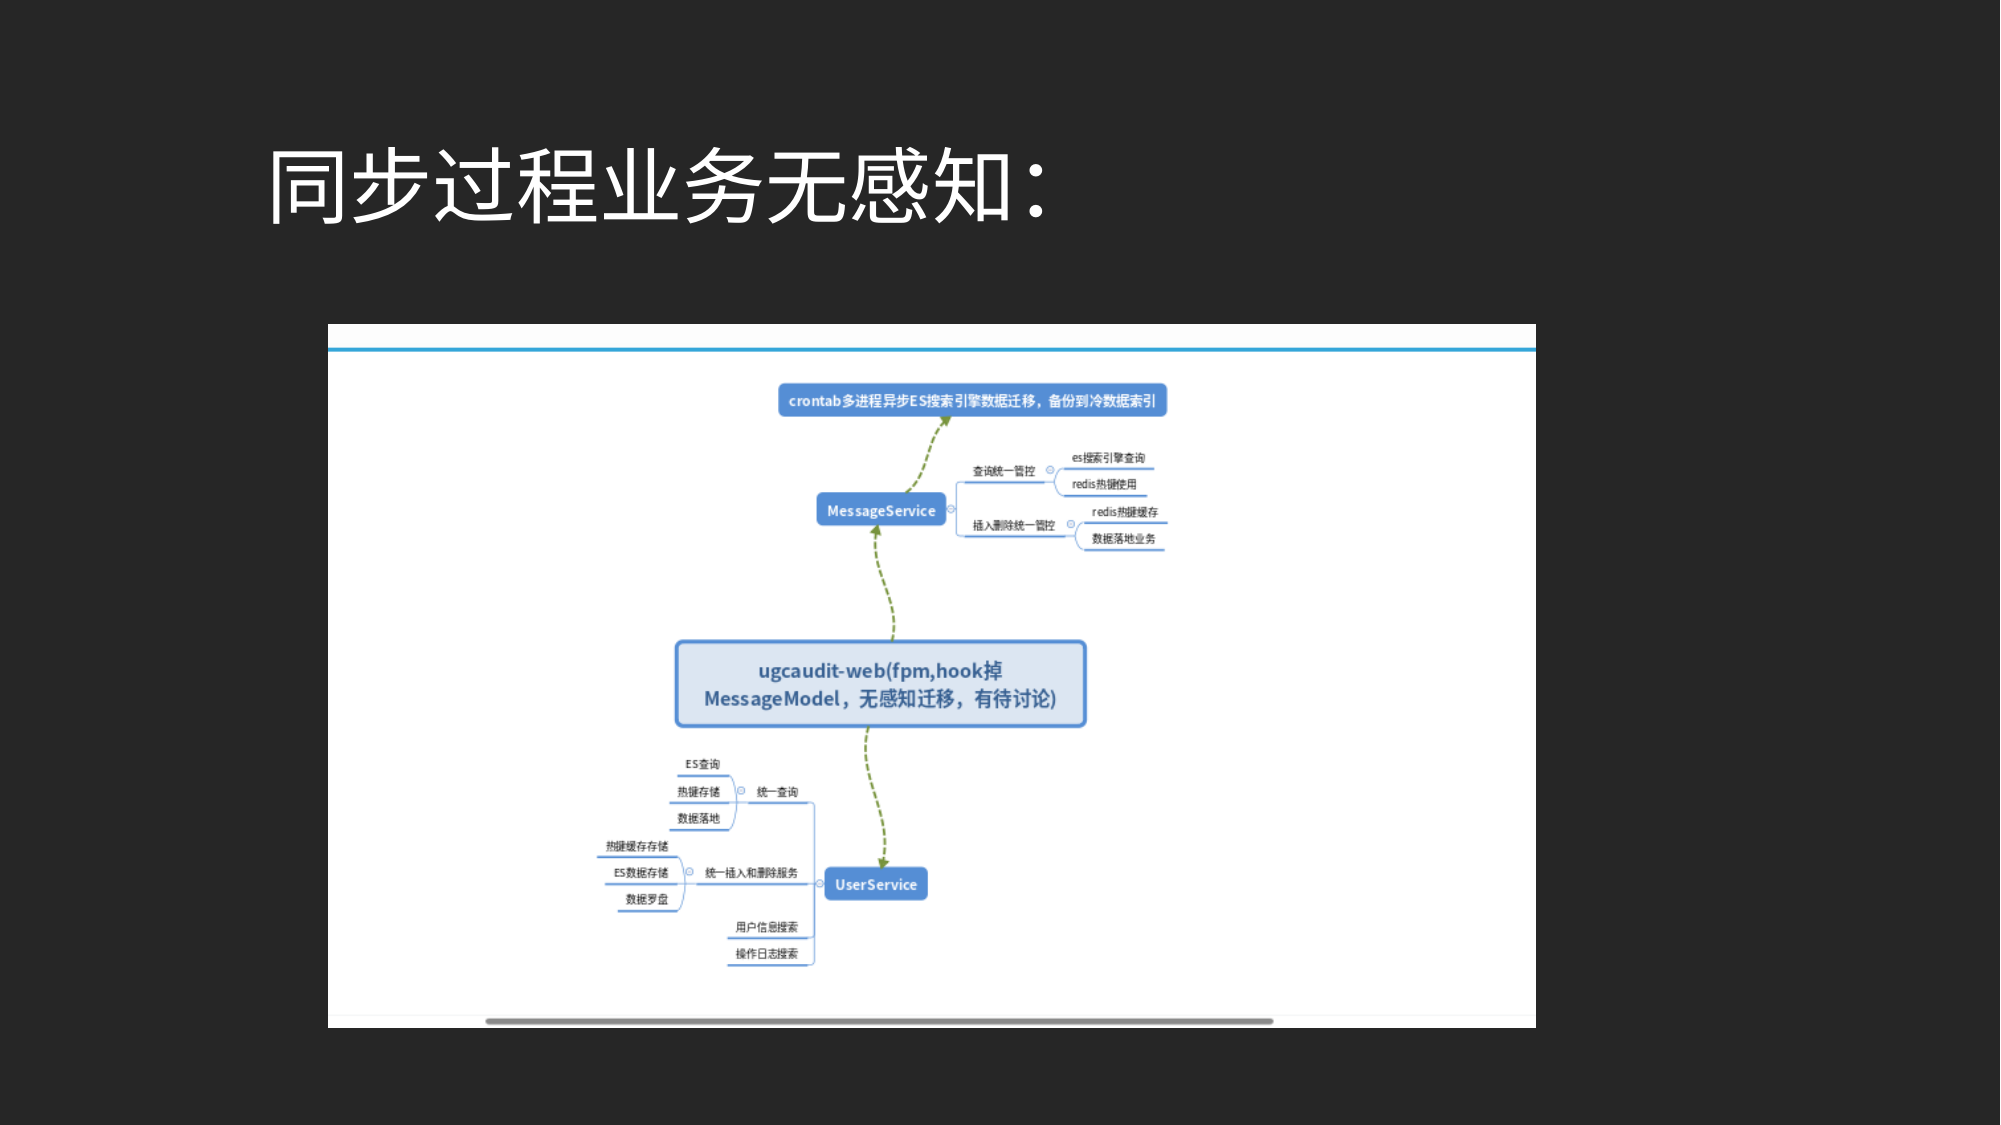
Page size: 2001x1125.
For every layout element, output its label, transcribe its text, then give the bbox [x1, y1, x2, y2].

picture [328, 324, 1536, 1028]
text_box 同步过程业务无感知： [251, 126, 1831, 1072]
